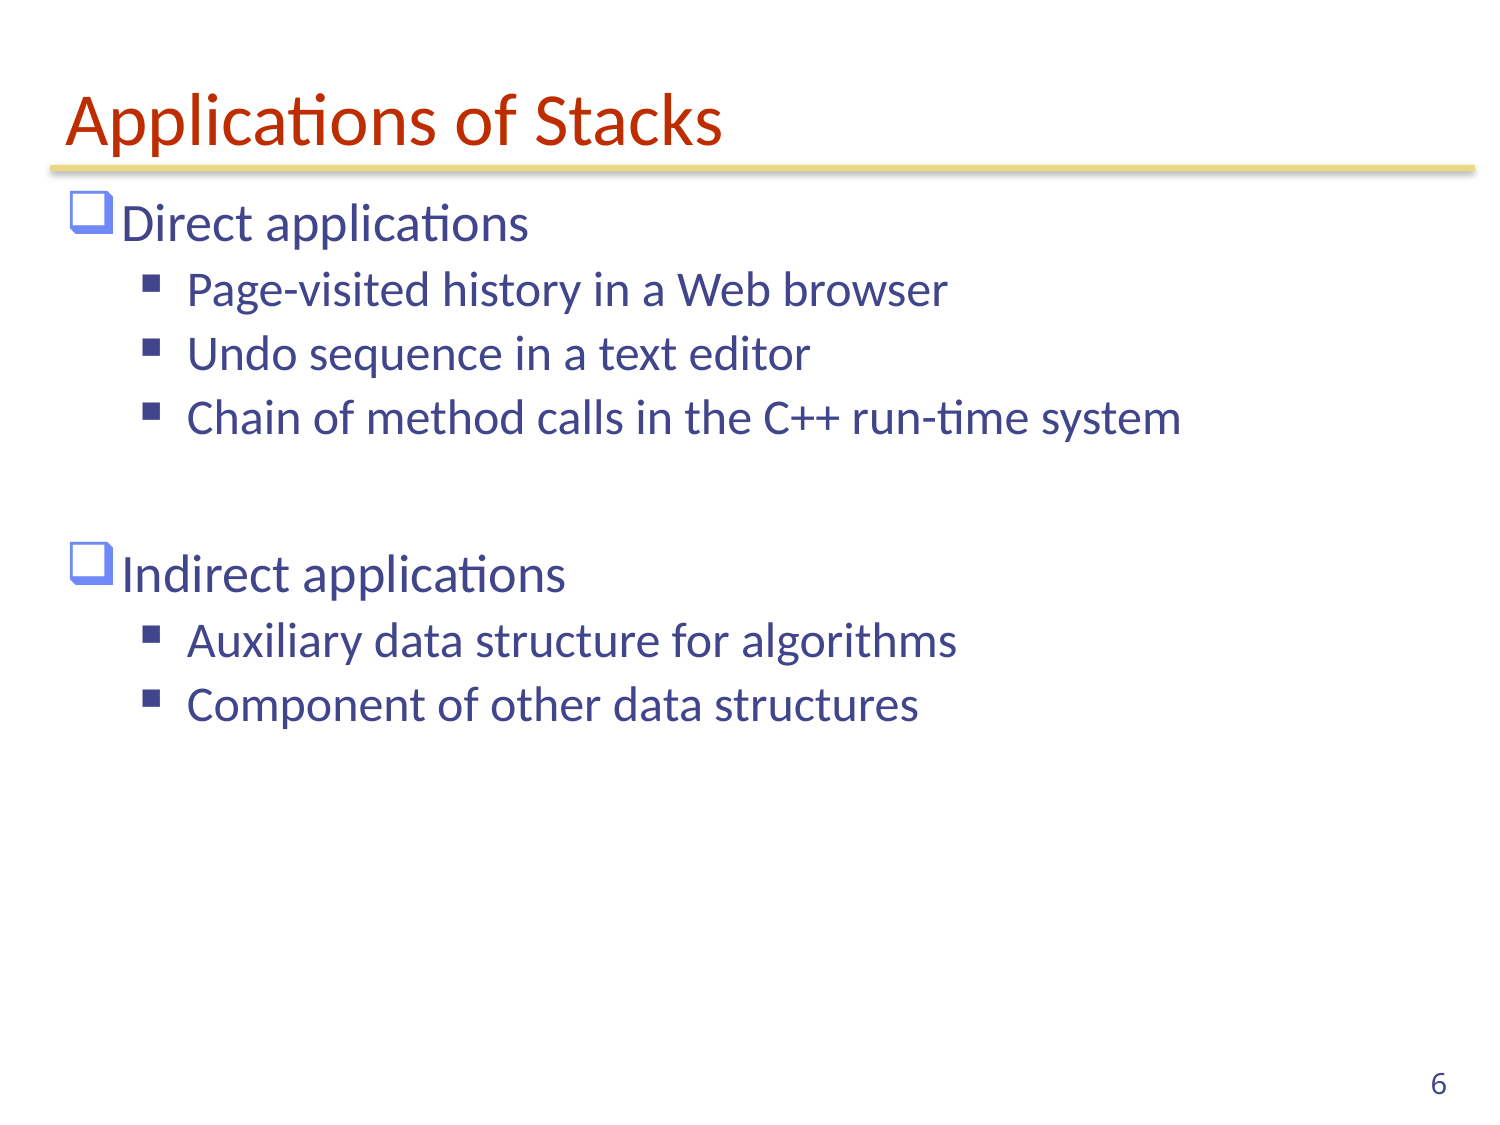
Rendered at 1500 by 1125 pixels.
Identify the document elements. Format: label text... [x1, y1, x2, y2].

slide_number 6 [1149, 1037, 1463, 1113]
title Applications of Stacks [49, 49, 1476, 168]
list Direct applications Page-visited history in a Web browser Undo sequence in a text editor Chain of method calls in the C++ run-time system Indirect applications Auxiliary data structure for algorithms Component of other data structures [49, 187, 1476, 1038]
